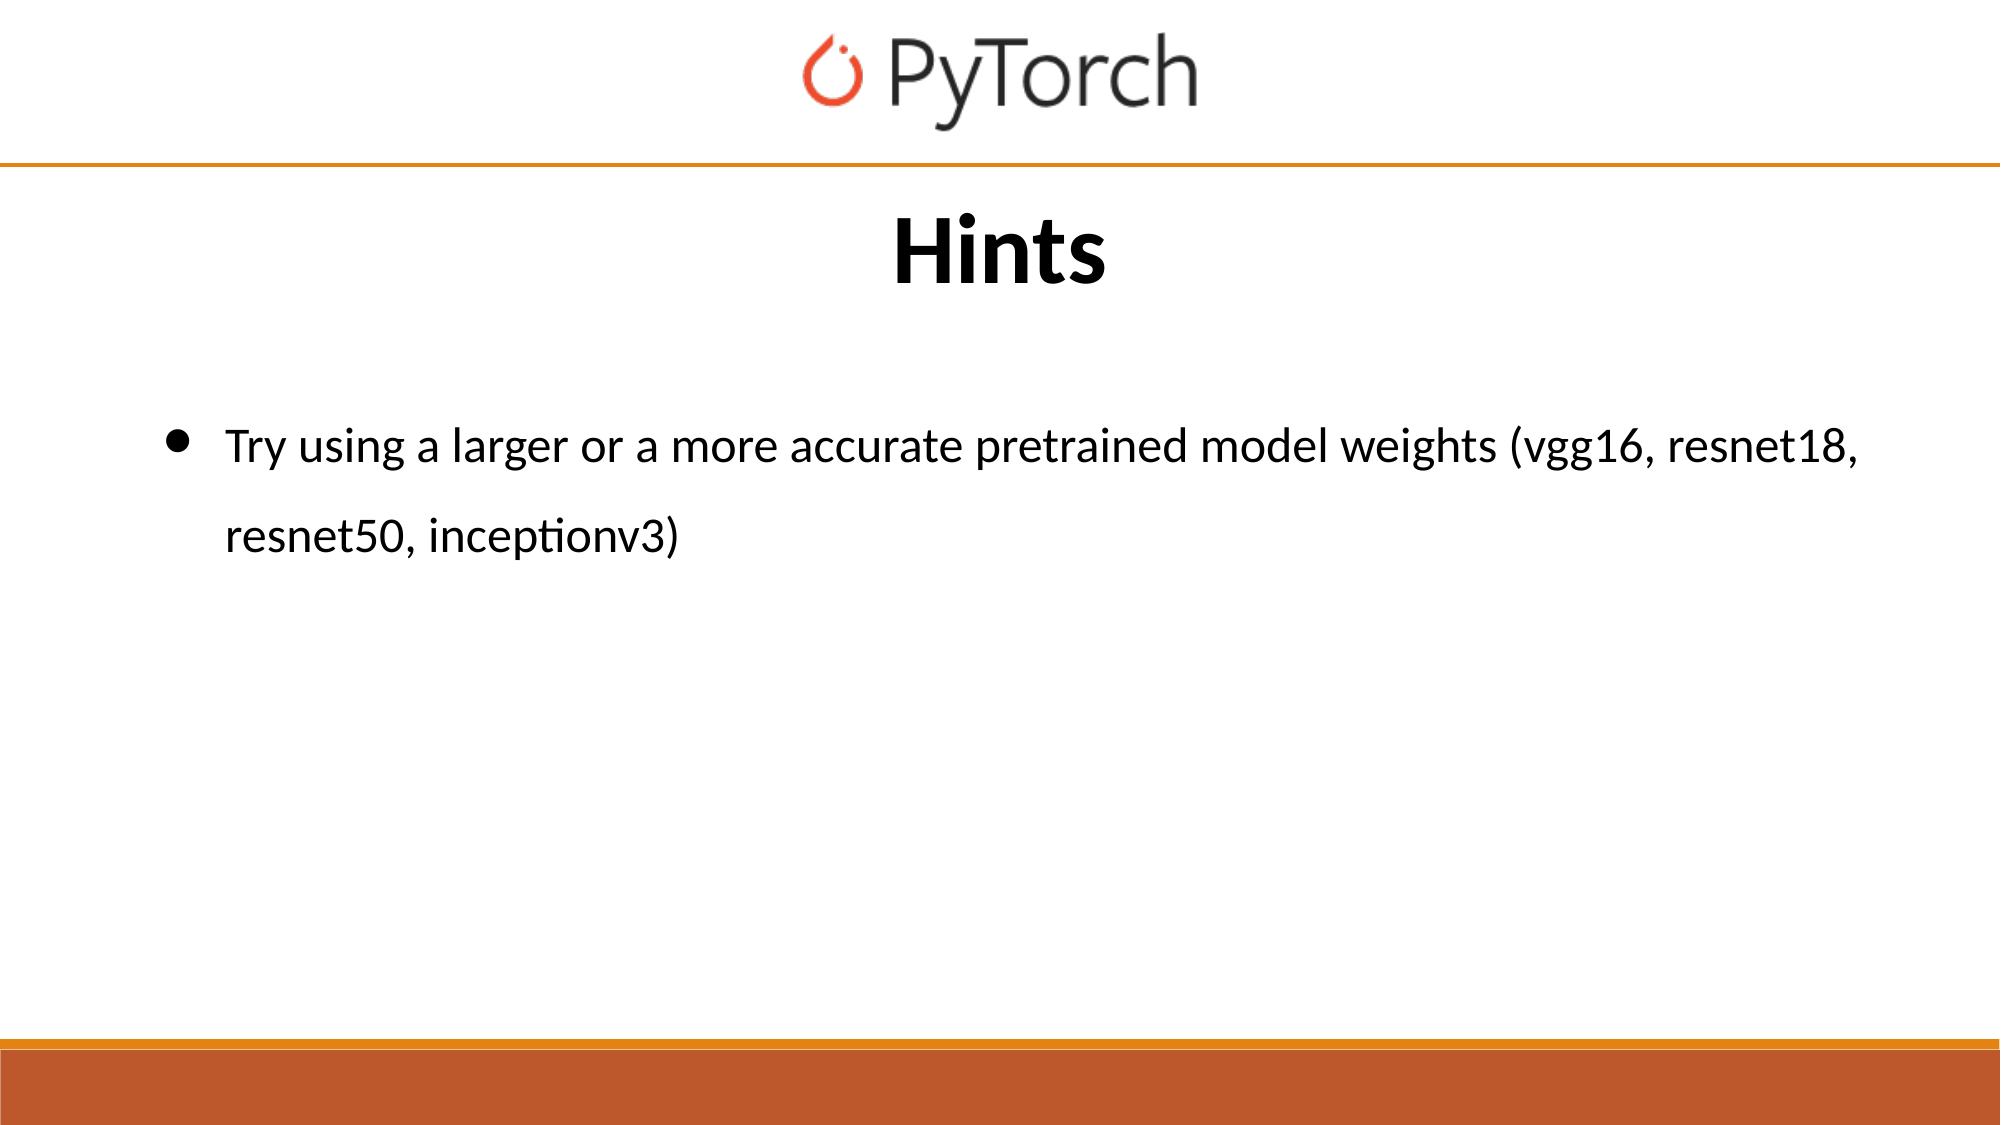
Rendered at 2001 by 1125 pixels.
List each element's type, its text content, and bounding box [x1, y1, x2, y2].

text_box Try using a larger or a more accurate pretrained model weights (vgg16, resnet18, resnet50, inceptionv3) [135, 367, 1883, 1012]
picture [751, 32, 1249, 133]
text_box Hints [117, 177, 1883, 338]
